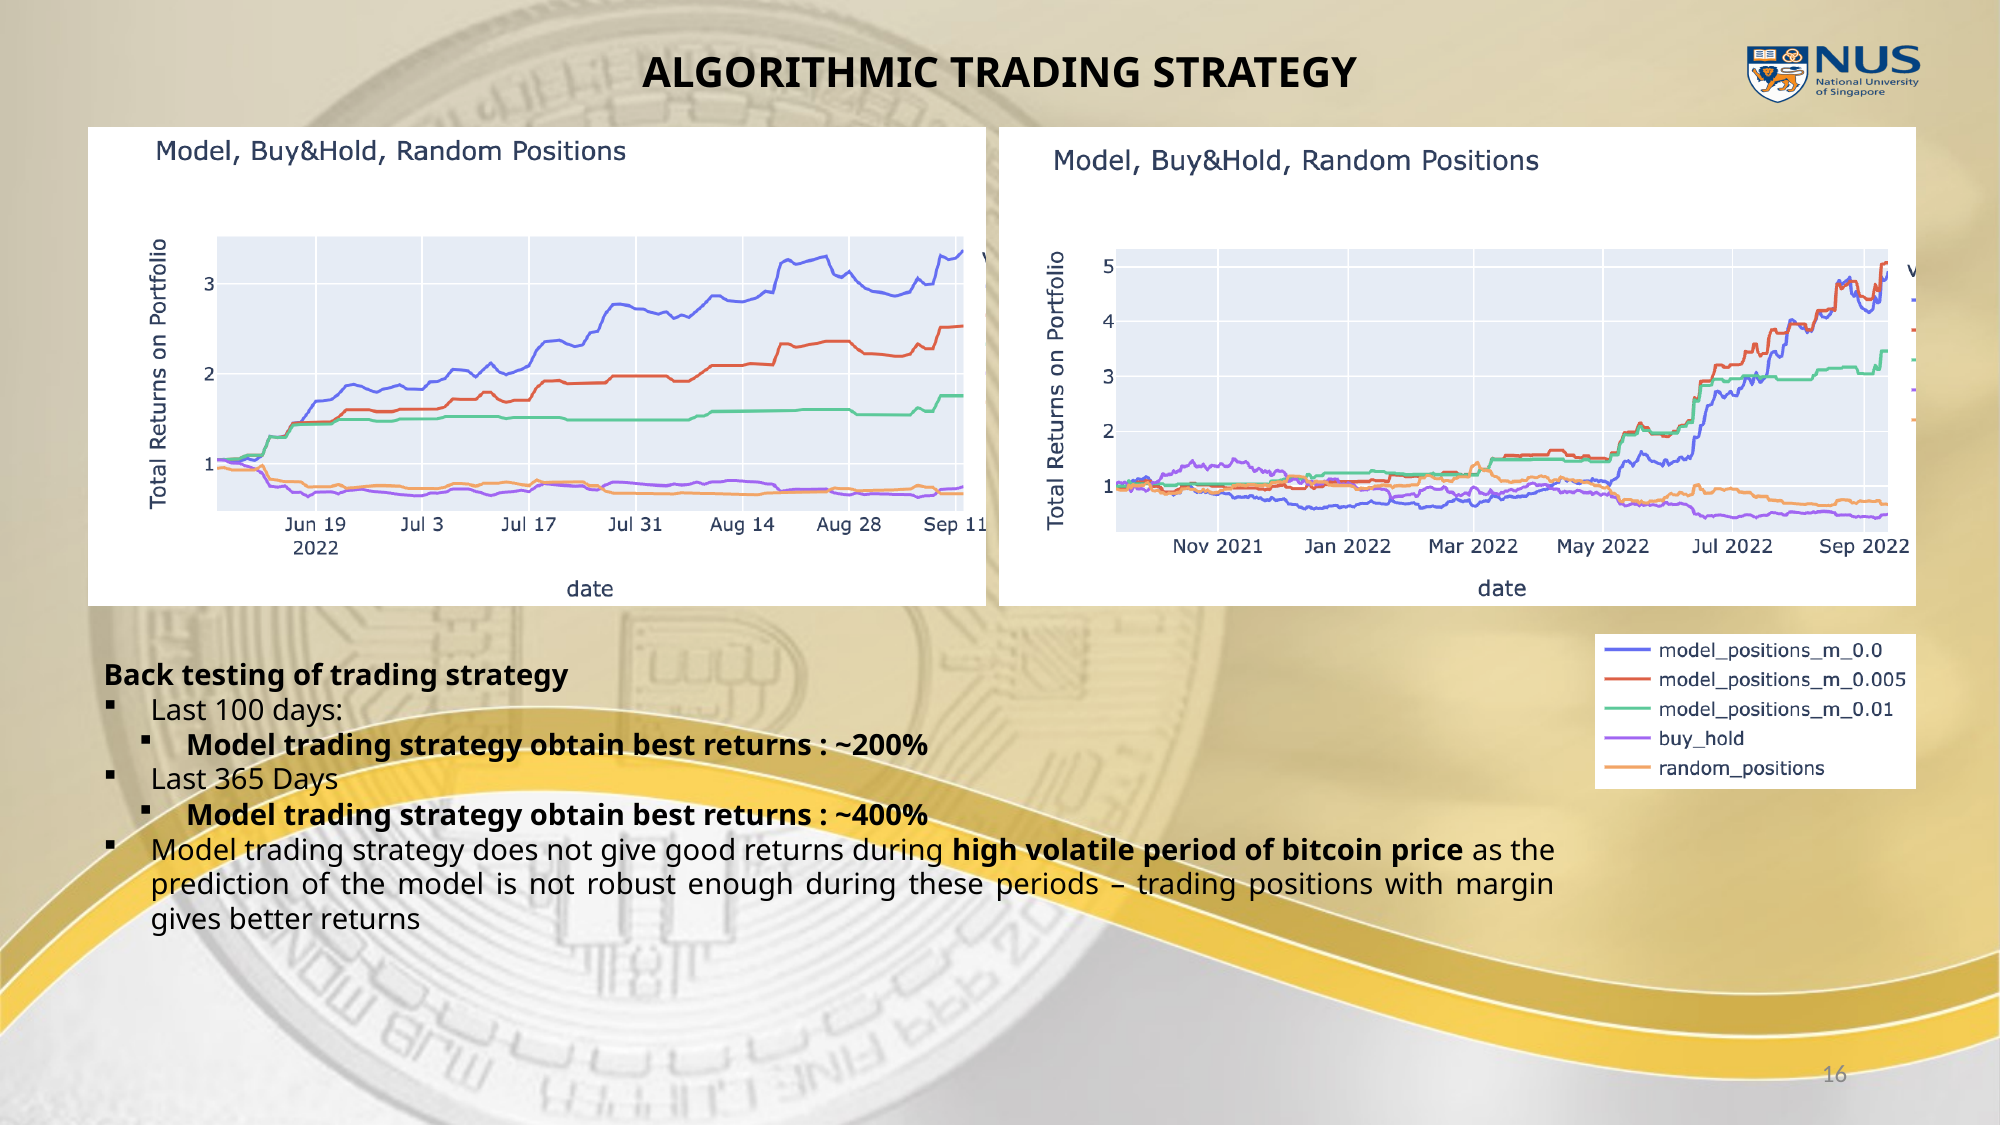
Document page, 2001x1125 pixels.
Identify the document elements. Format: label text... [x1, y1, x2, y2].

text_box ALGORITHMIC TRADING STRATEGY [412, 38, 1588, 104]
picture [1710, 3, 1956, 124]
text_box Back testing of trading strategy Last 100 days: Model trading strategy obtain best returns : ~200% Last 365 Days Model trading strategy obtain best returns : ~400% Model trading strategy does not give good returns during high volatile period of bitcoin price as the prediction of the model is not robust enough during these periods – trading positions with margin gives better returns [88, 648, 1571, 1034]
slide_number 16 [1412, 1042, 1863, 1103]
picture [88, 126, 986, 607]
picture [999, 126, 1916, 607]
picture [1595, 633, 1916, 789]
